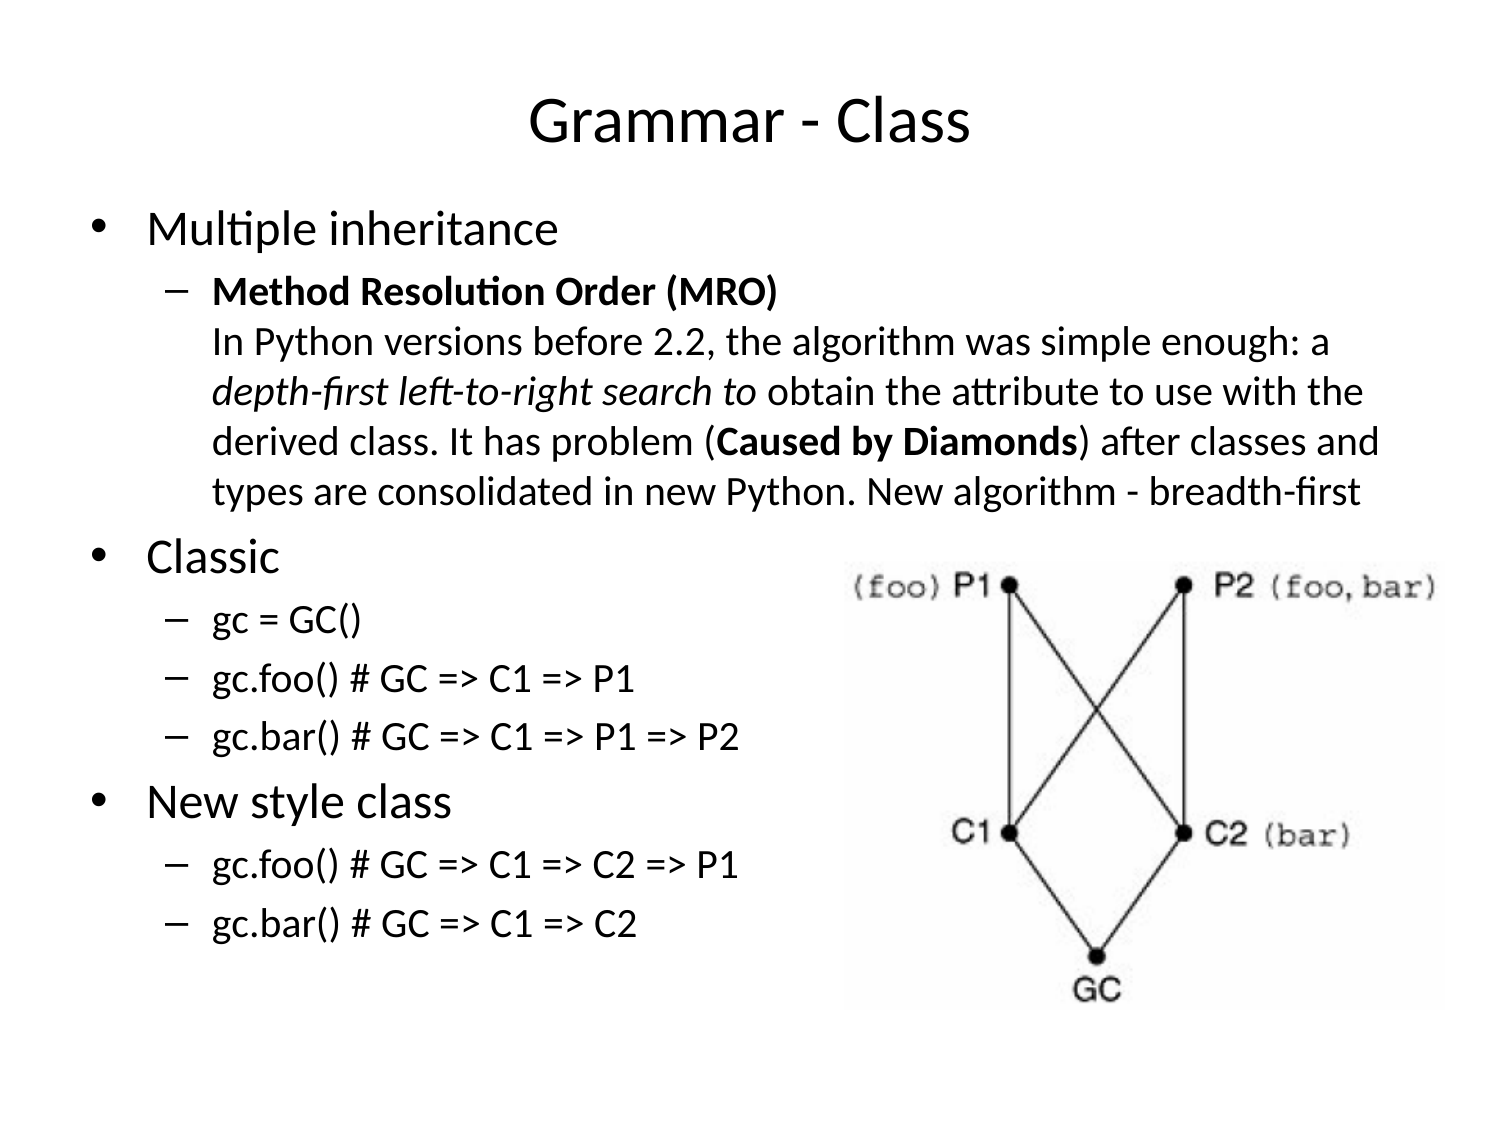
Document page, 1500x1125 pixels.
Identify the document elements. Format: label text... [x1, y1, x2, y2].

list Multiple inheritance Method Resolution Order (MRO) In Python versions before 2.2, the algorithm was simple enough: a depth-first left-to-right search to obtain the attribute to use with the derived class. It has problem (Caused by Diamonds) after classes and types are consolidated in new Python. New algorithm - breadth-first Classic gc = GC() gc.foo() # GC => C1 => P1 gc.bar() # GC => C1 => P1 => P2 New style class gc.foo() # GC => C1 => C2 => P1 gc.bar() # GC => C1 => C2 [75, 187, 1425, 1100]
title Grammar - Class [75, 45, 1425, 187]
picture [837, 537, 1466, 1034]
